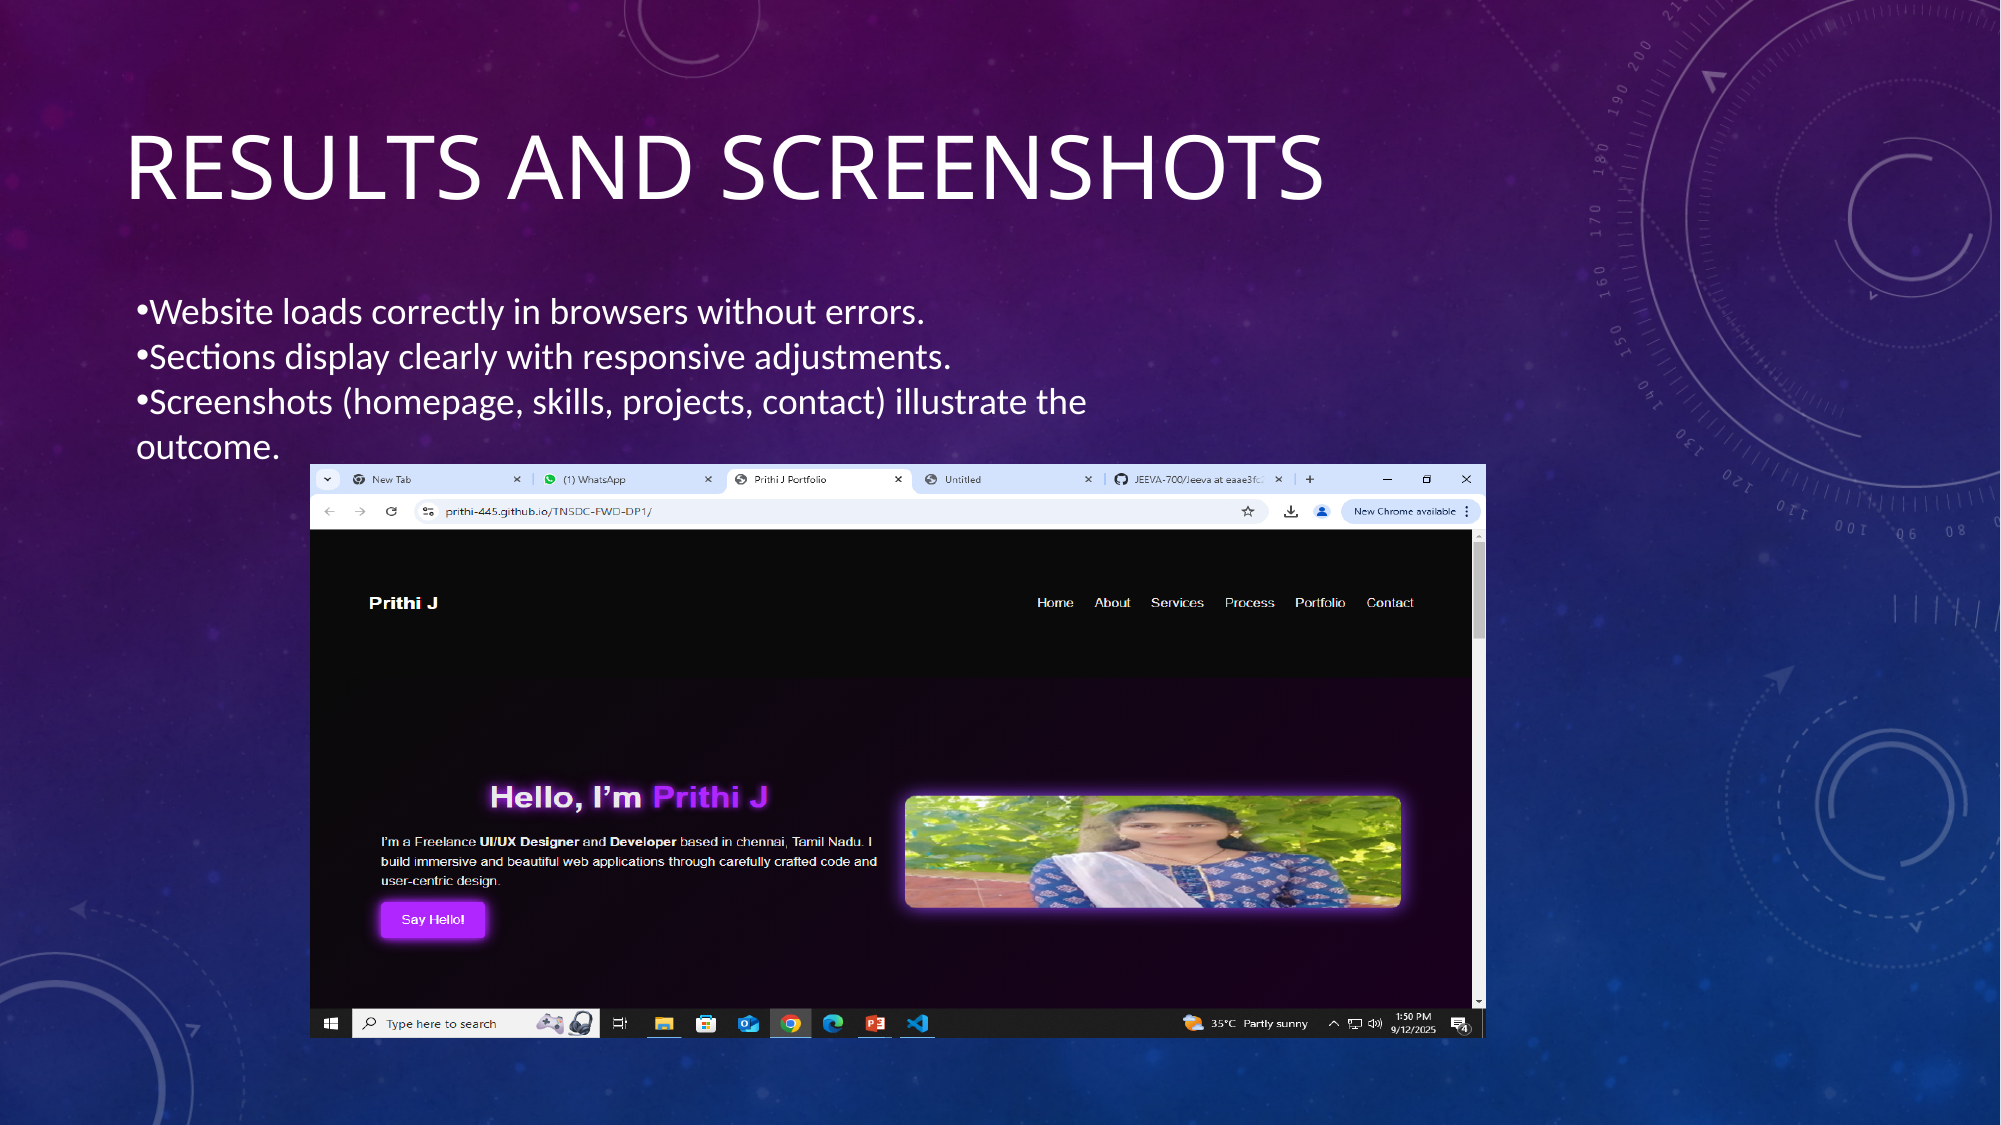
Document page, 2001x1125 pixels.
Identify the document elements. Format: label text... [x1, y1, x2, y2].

text_box [1122, 386, 1850, 543]
text_box Website loads correctly in browsers without errors. Sections display clearly with responsive adjustments. Screenshots (homepage, skills, projects, contact) illustrate the outcome. [121, 280, 1122, 475]
picture [0, 0, 2001, 1125]
title RESULTS AND SCREENSHOTS [121, 67, 1600, 258]
